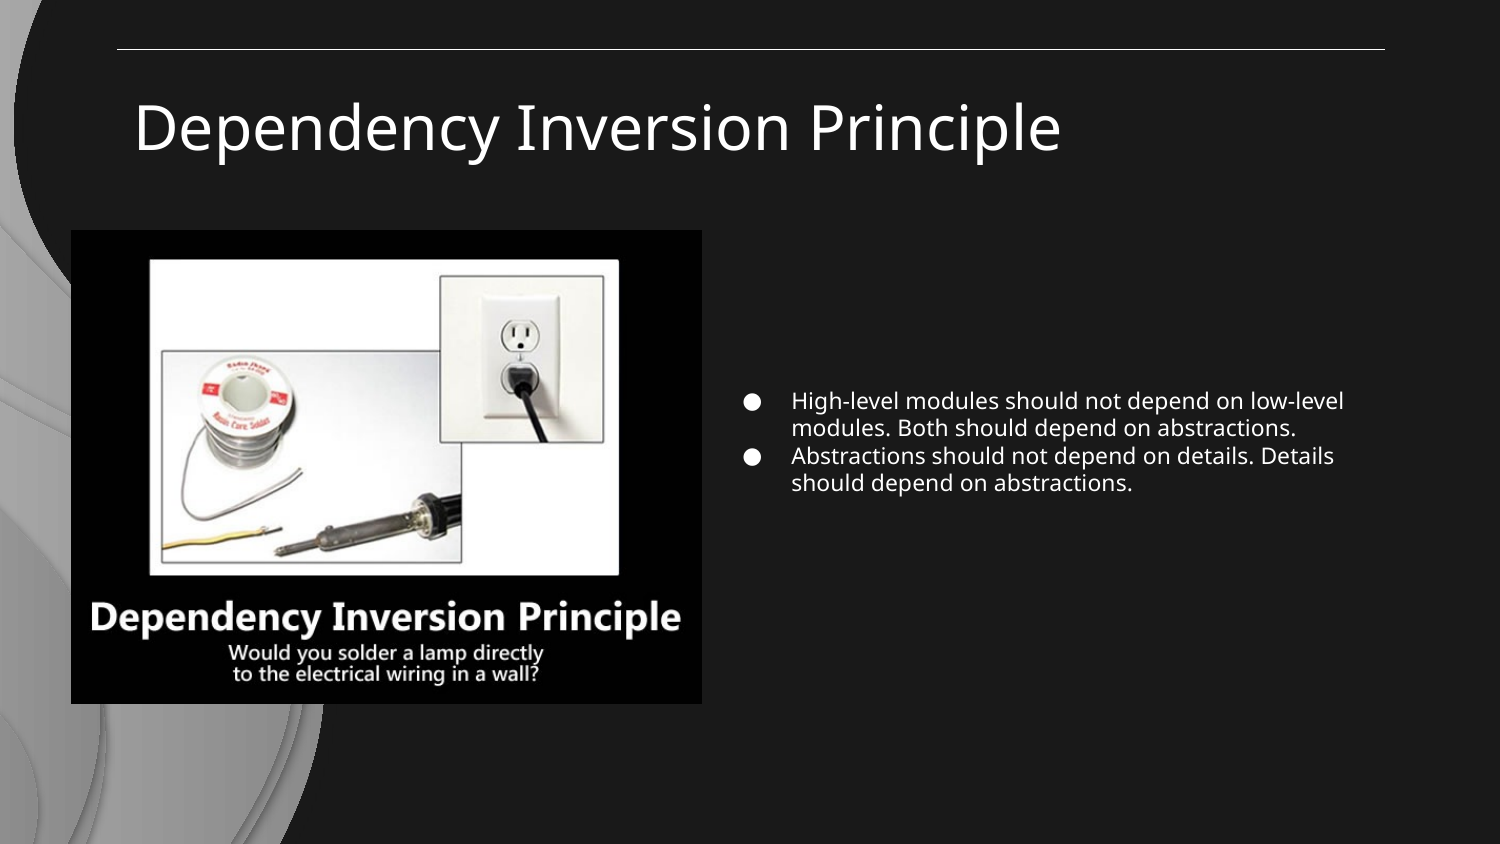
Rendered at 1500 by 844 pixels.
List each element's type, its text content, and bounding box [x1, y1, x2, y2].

picture [71, 230, 702, 704]
title Dependency Inversion Principle [118, 72, 1382, 167]
subtitle High-level modules should not depend on low-level modules. Both should depend on abstractions. Abstractions should not depend on details. Details should depend on abstractions. [707, 371, 1382, 563]
